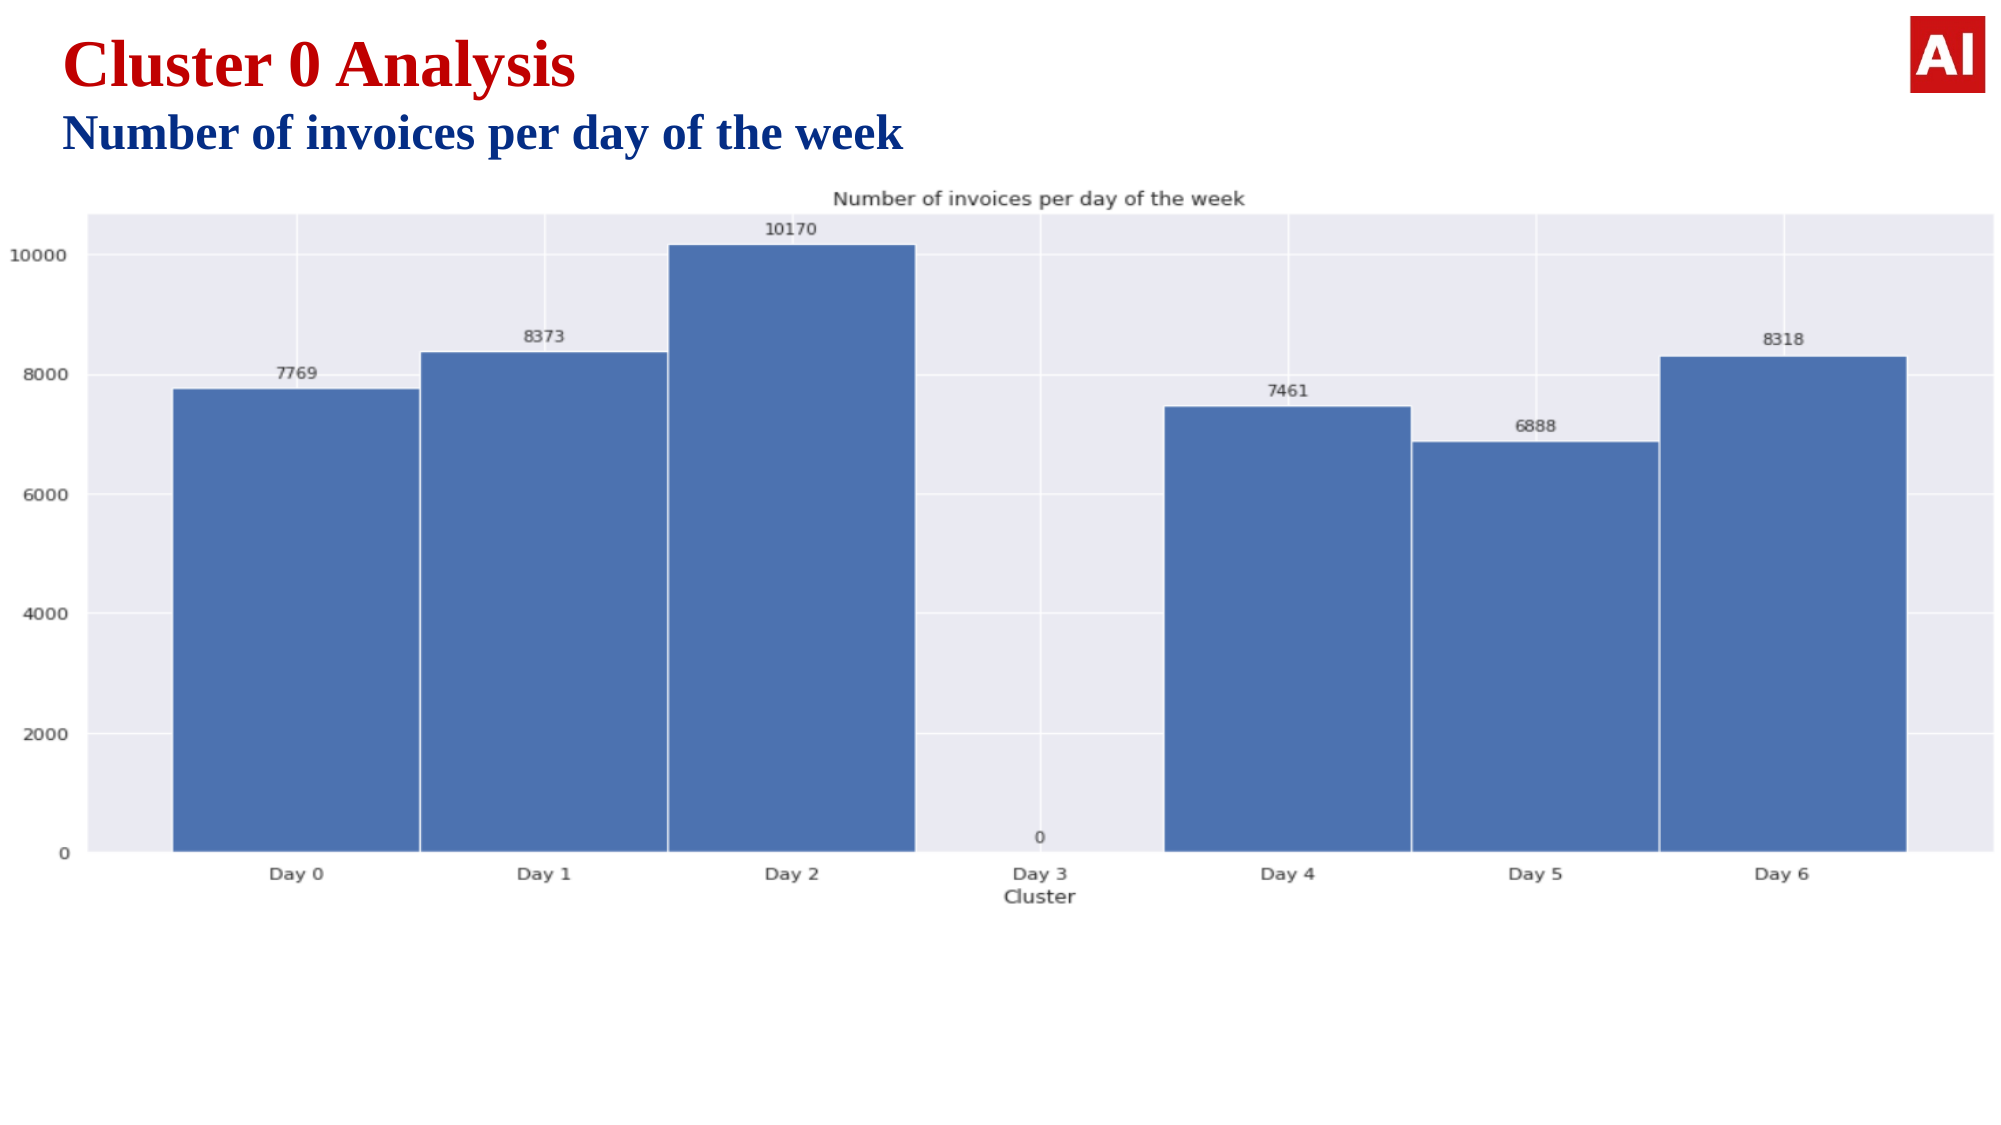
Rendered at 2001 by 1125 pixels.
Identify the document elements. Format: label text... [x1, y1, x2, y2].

picture [0, 184, 2000, 913]
picture [1909, 16, 1986, 93]
text_box Cluster 0 Analysis Number of invoices per day of the week [47, 12, 1973, 184]
